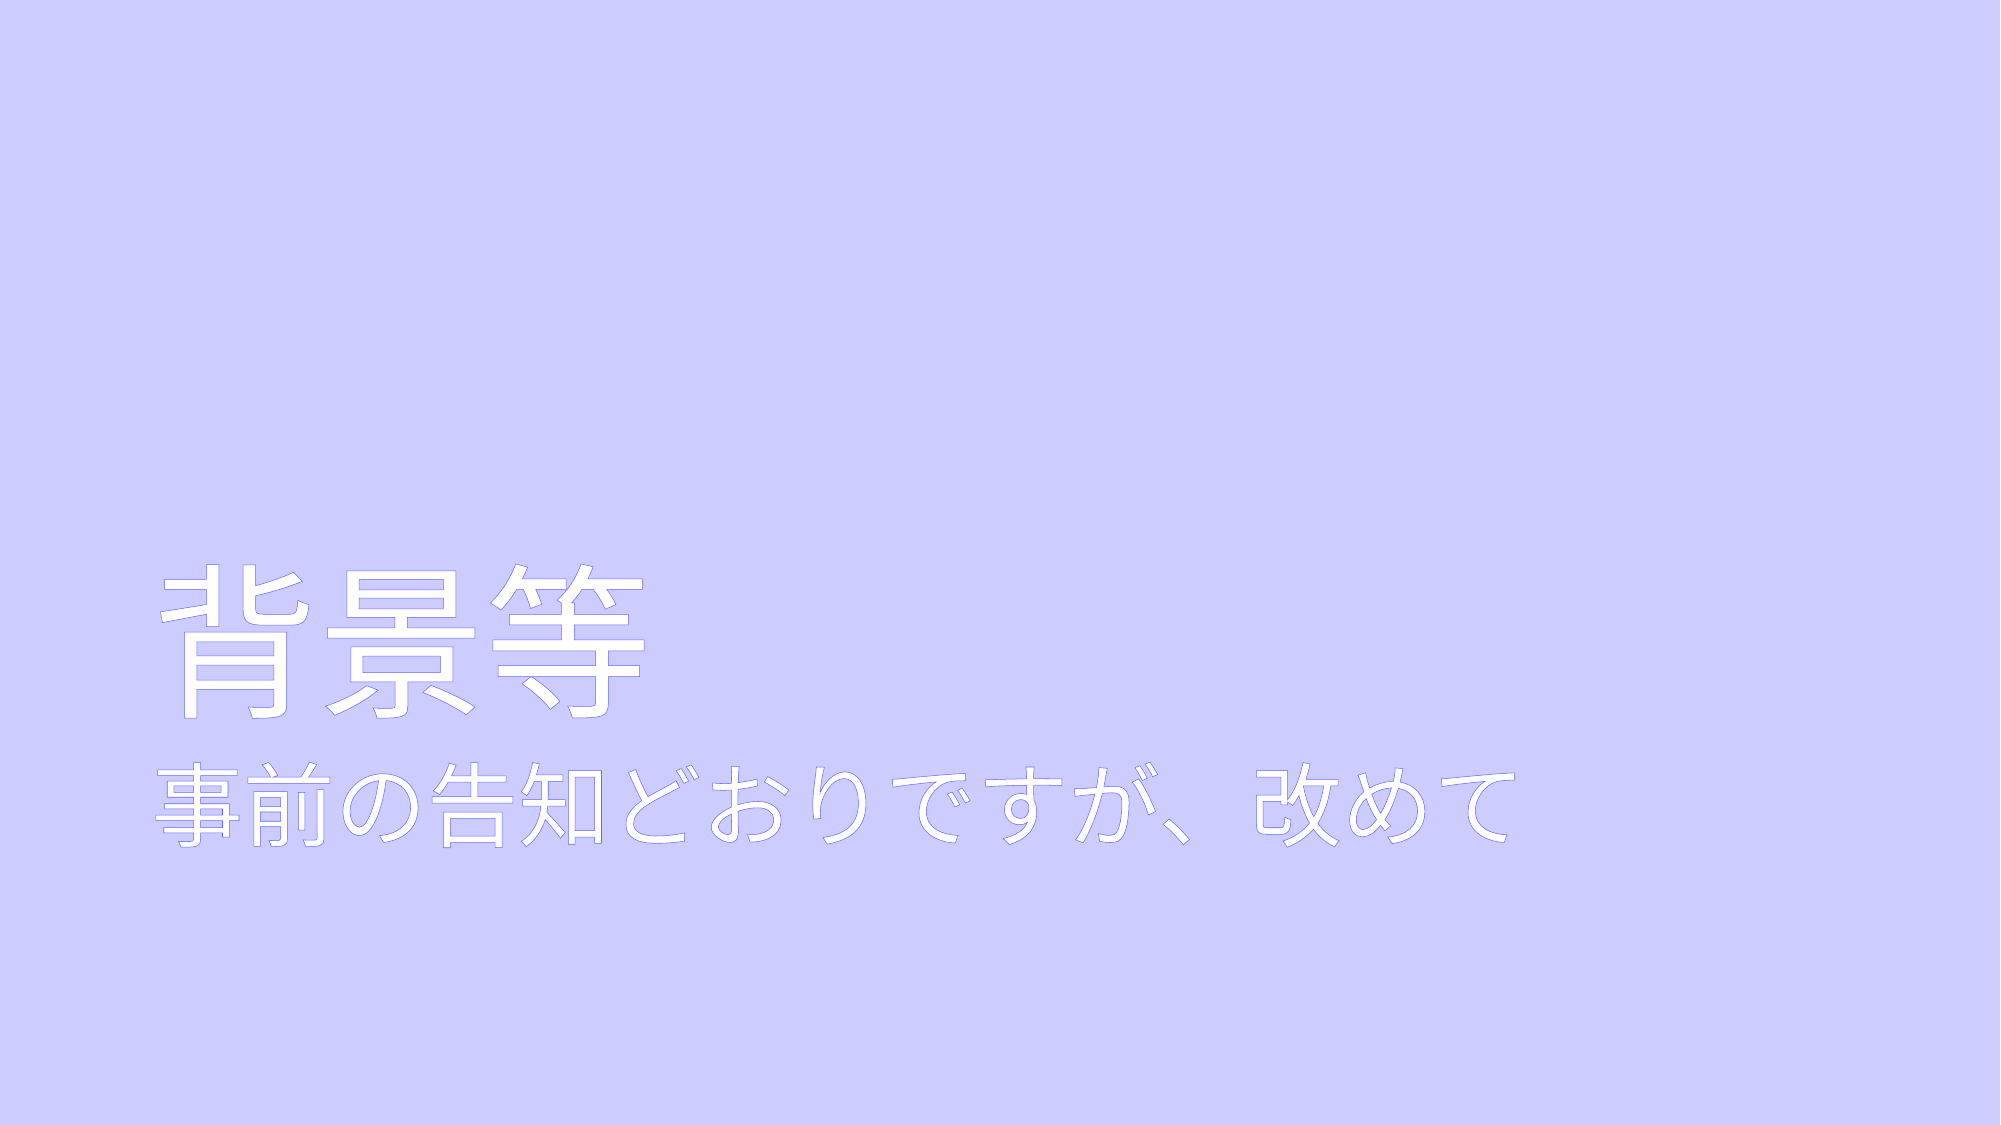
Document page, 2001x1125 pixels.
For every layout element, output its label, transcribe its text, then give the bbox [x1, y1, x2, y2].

list 事前の告知どおりですが、改めて [136, 752, 1862, 999]
title 背景等 [136, 280, 1862, 749]
